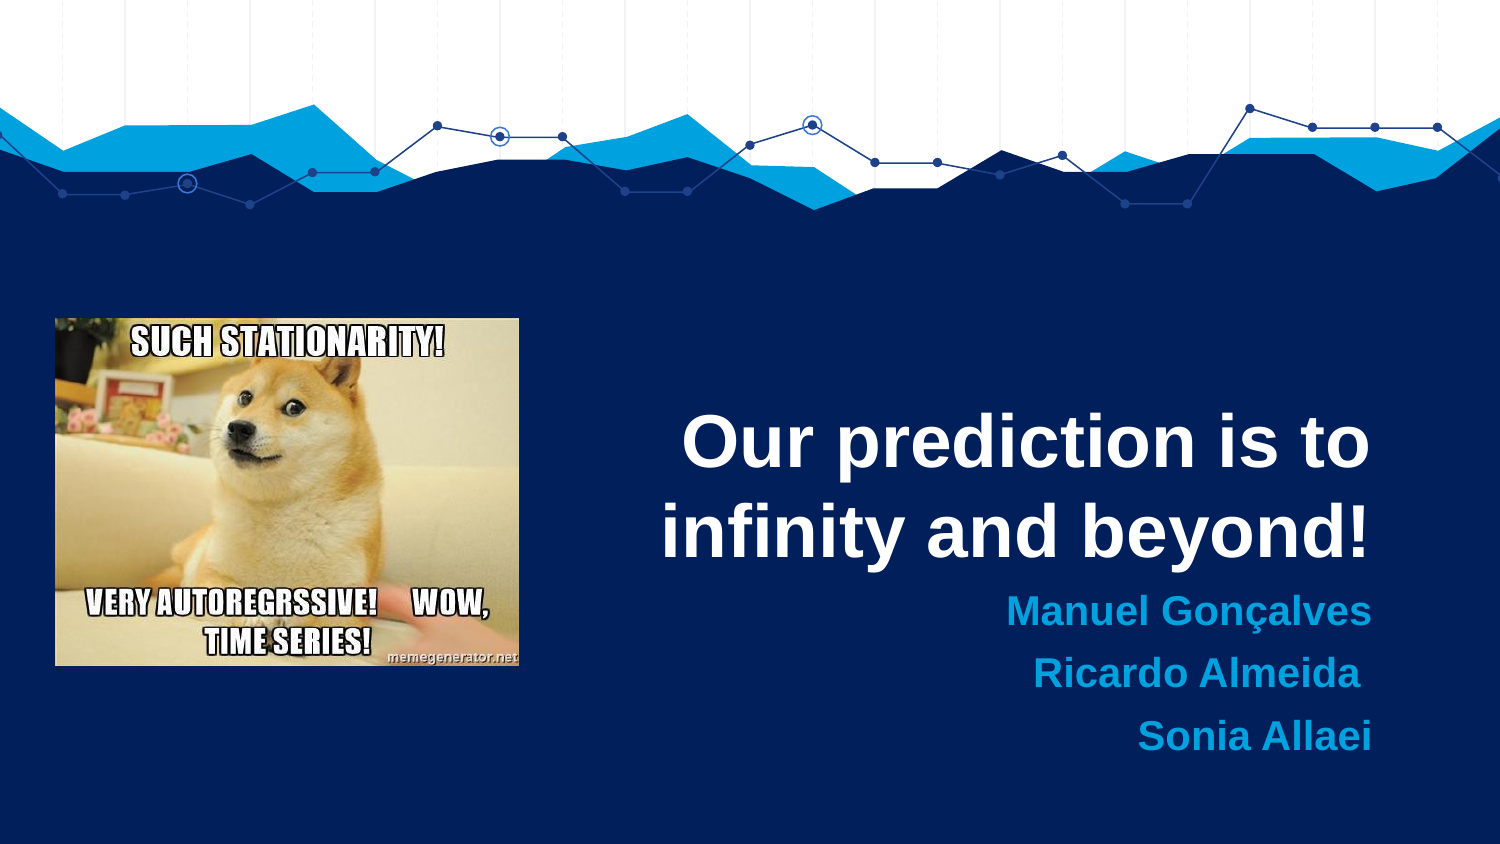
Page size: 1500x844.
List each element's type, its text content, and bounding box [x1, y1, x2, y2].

title Our prediction is to infinity and beyond! [599, 397, 1388, 568]
subtitle Manuel Gonçalves Ricardo Almeida Sonia Allaei [577, 568, 1388, 794]
picture [55, 318, 519, 667]
